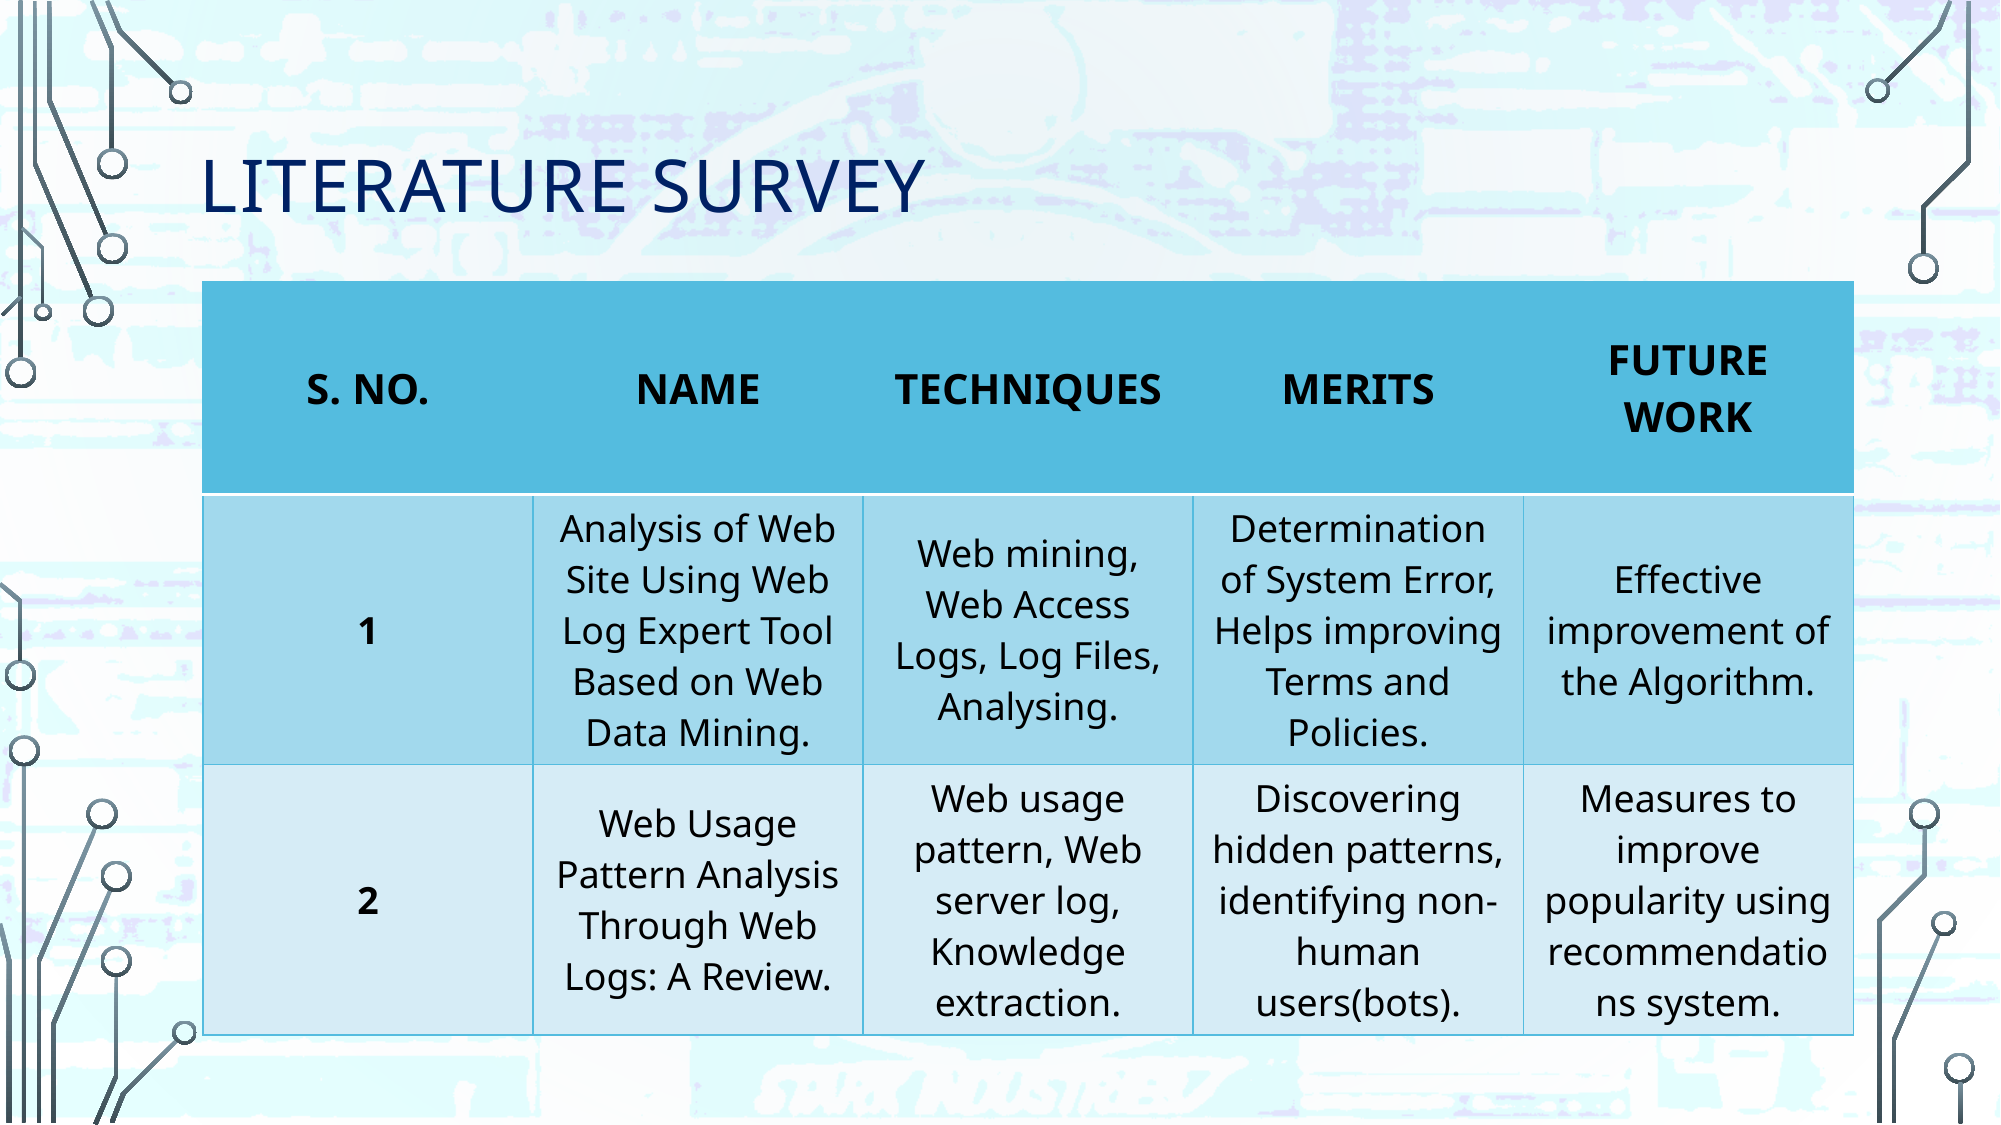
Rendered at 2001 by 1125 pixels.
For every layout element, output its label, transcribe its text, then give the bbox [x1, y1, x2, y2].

table_cell Web Usage Pattern Analysis Through Web Logs: A Review. [534, 765, 862, 1034]
table_cell 1 [204, 496, 532, 764]
table_cell 2 [204, 765, 532, 1034]
table_header MERITS [1194, 282, 1523, 493]
table_header NAME [534, 282, 862, 493]
table_cell Analysis of Web Site Using Web Log Expert Tool Based on Web Data Mining. [534, 496, 862, 764]
table_cell Determination of System Error, Helps improving Terms and Policies. [1194, 496, 1523, 764]
table_header S. NO. [204, 282, 532, 493]
table_header TECHNIQUES [864, 282, 1192, 493]
table_cell Web mining, Web Access Logs, Log Files, Analysing. [864, 496, 1192, 764]
table_header FUTURE WORK [1524, 282, 1853, 493]
title LITERATURE SURVEY [184, 67, 1810, 310]
table_cell Effective improvement of the Algorithm. [1524, 496, 1853, 764]
table_cell Measures to improve popularity using recommendations system. [1524, 765, 1853, 1034]
table_cell Discovering hidden patterns, identifying non-human users(bots). [1194, 765, 1523, 1034]
table_cell Web usage pattern, Web server log, Knowledge extraction. [864, 765, 1192, 1034]
